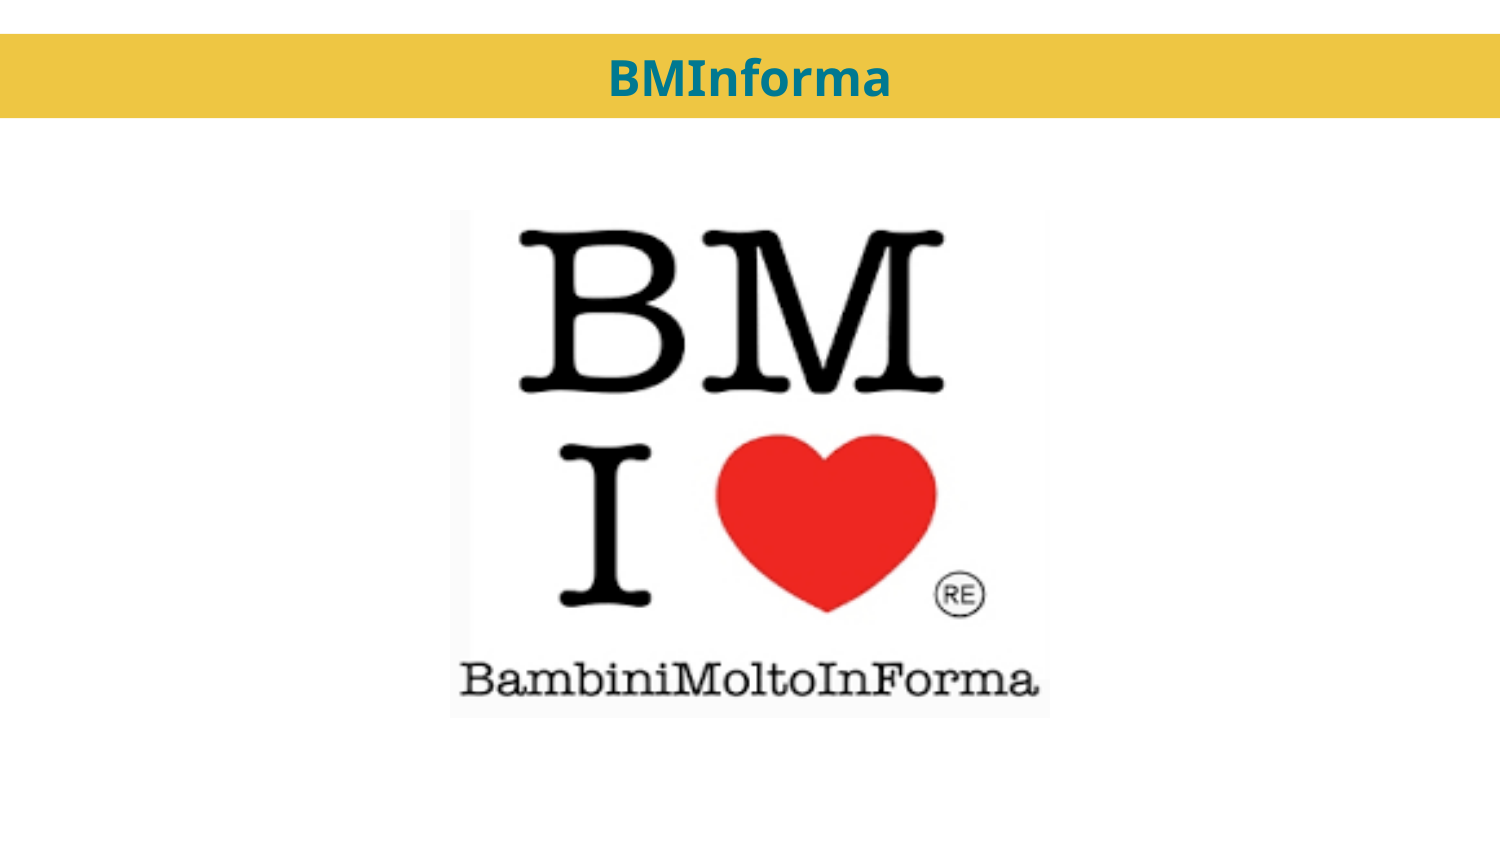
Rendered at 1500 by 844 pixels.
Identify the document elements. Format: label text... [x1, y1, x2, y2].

picture [449, 210, 1050, 718]
text_box BMInforma [74, 42, 1425, 110]
text_box [0, 33, 1500, 119]
